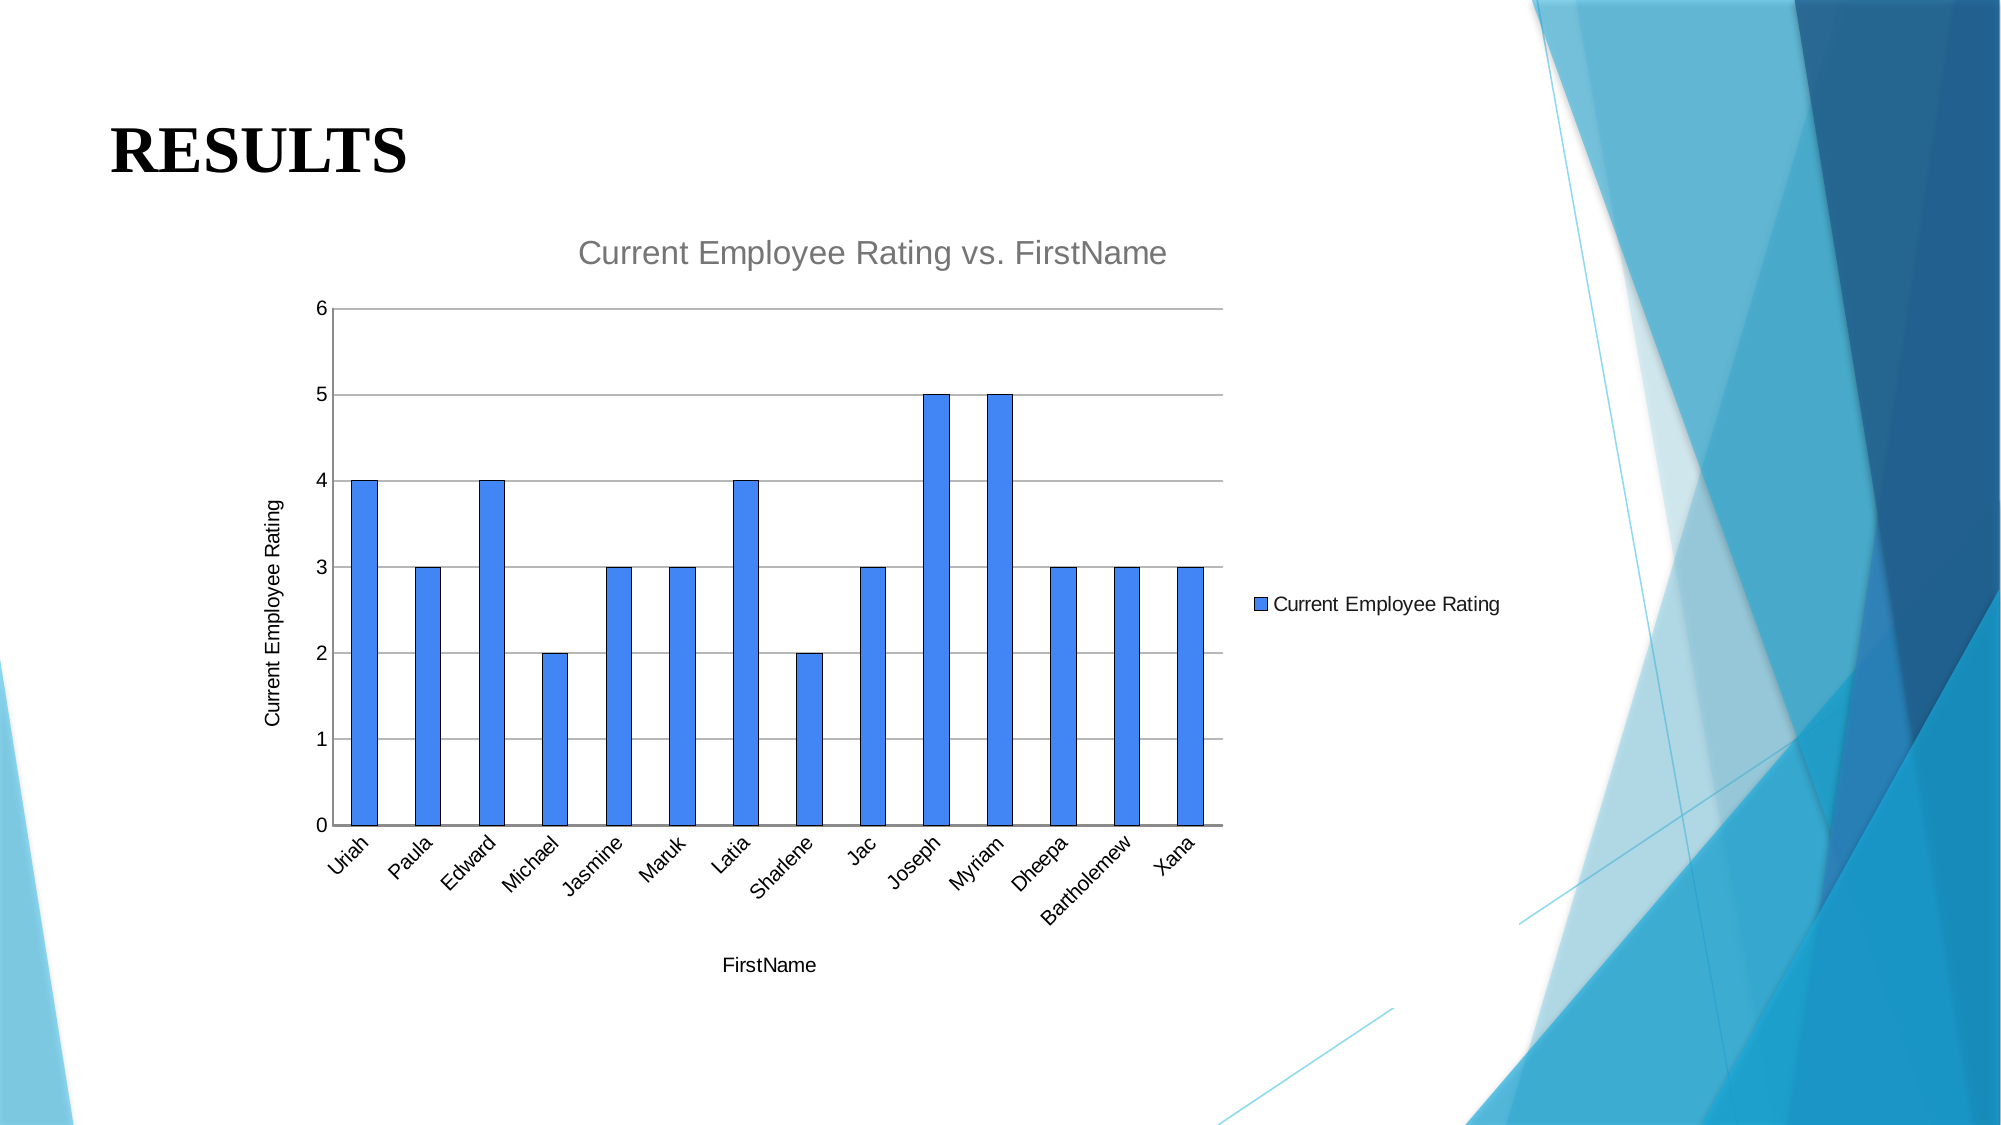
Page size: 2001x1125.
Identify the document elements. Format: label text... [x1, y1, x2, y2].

chart [227, 200, 1520, 1009]
text_box RESULTS [95, 98, 1235, 193]
